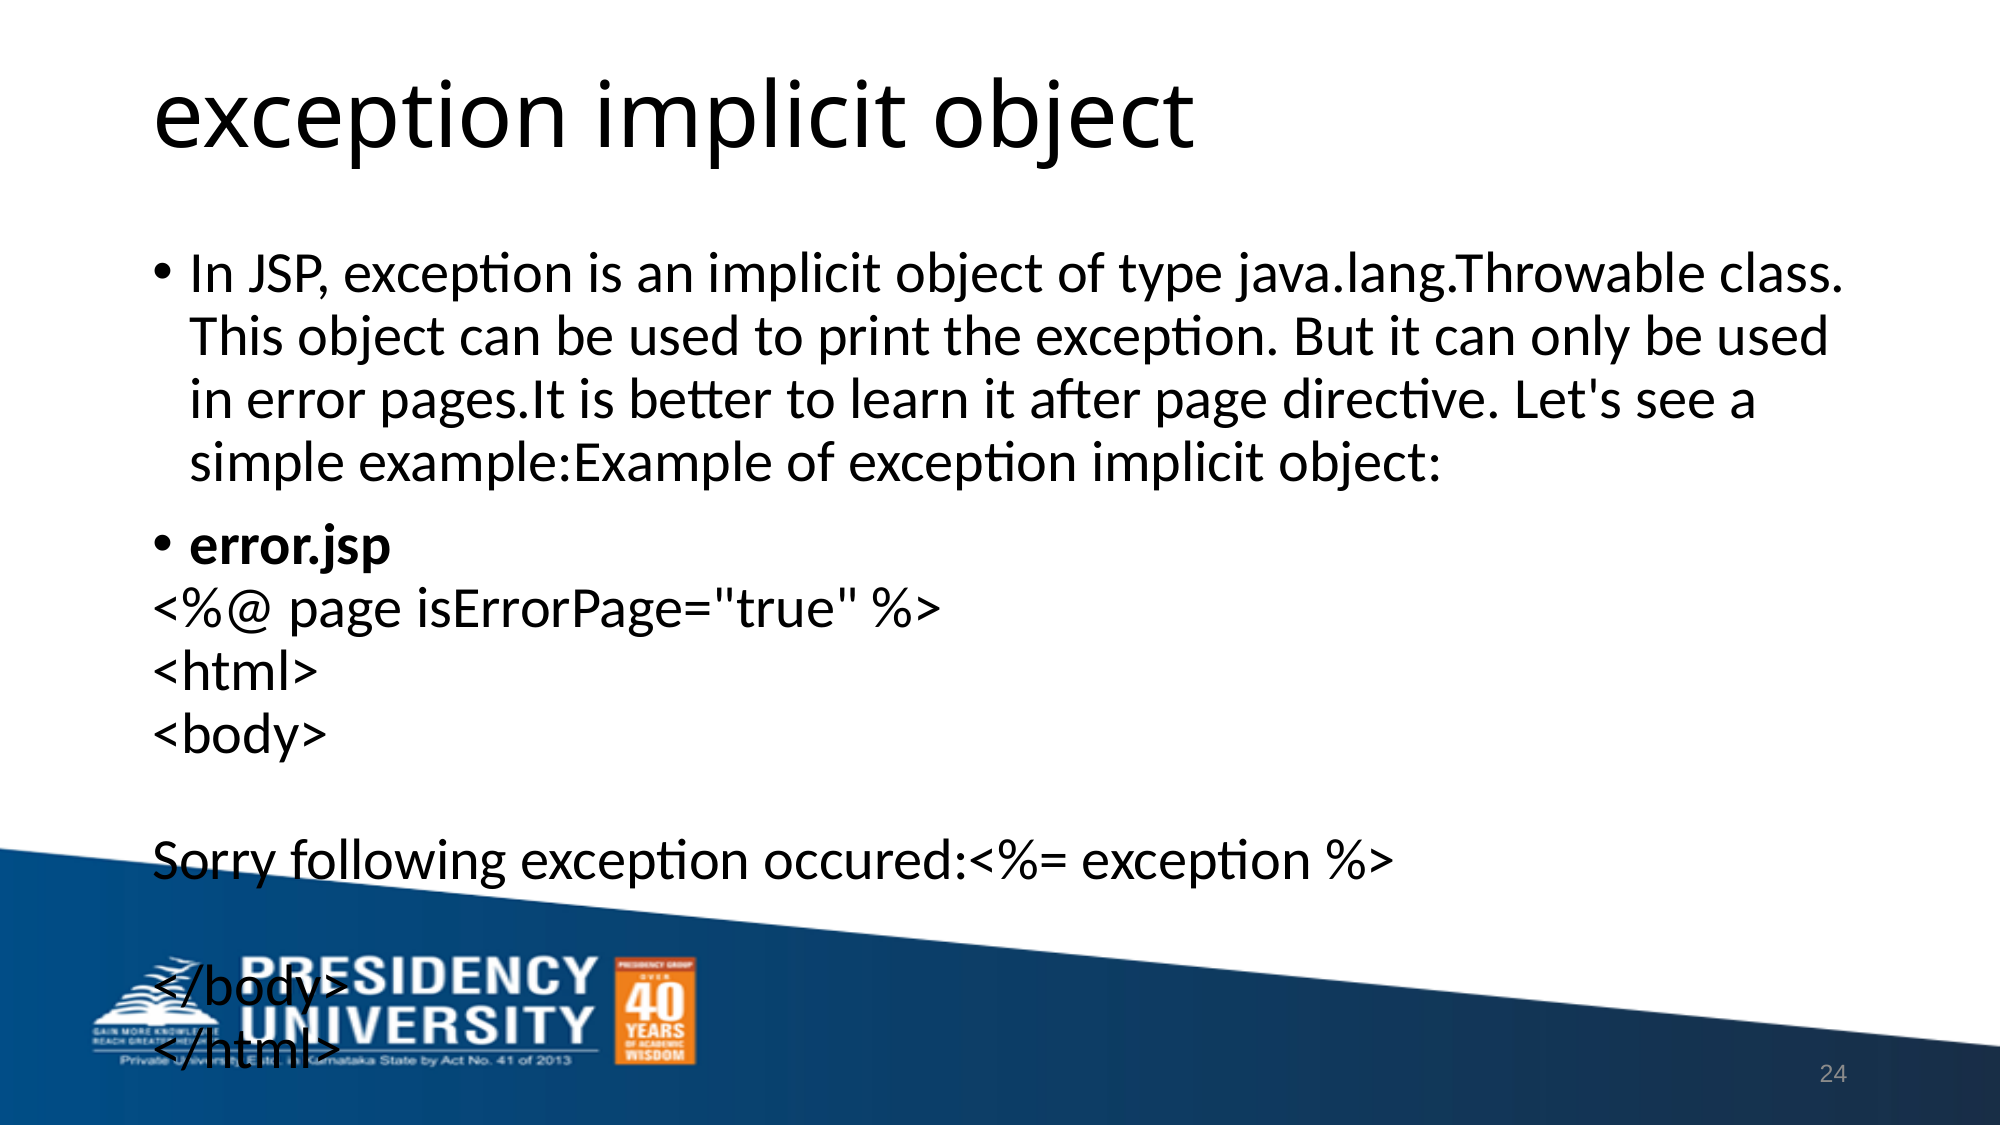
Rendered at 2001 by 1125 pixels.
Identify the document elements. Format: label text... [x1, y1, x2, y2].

list In JSP, exception is an implicit object of type java.lang.Throwable class. This object can be used to print the exception. But it can only be used in error pages.It is better to learn it after page directive. Let's see a simple example:Example of exception implicit object: error.jsp <%@ page isErrorPage="true" %> <html> <body> Sorry following exception occured:<%= exception %> </body> </html> [137, 234, 1863, 1014]
picture [0, 845, 2000, 1125]
slide_number 24 [1412, 1042, 1863, 1103]
title exception implicit object [137, 59, 1863, 188]
